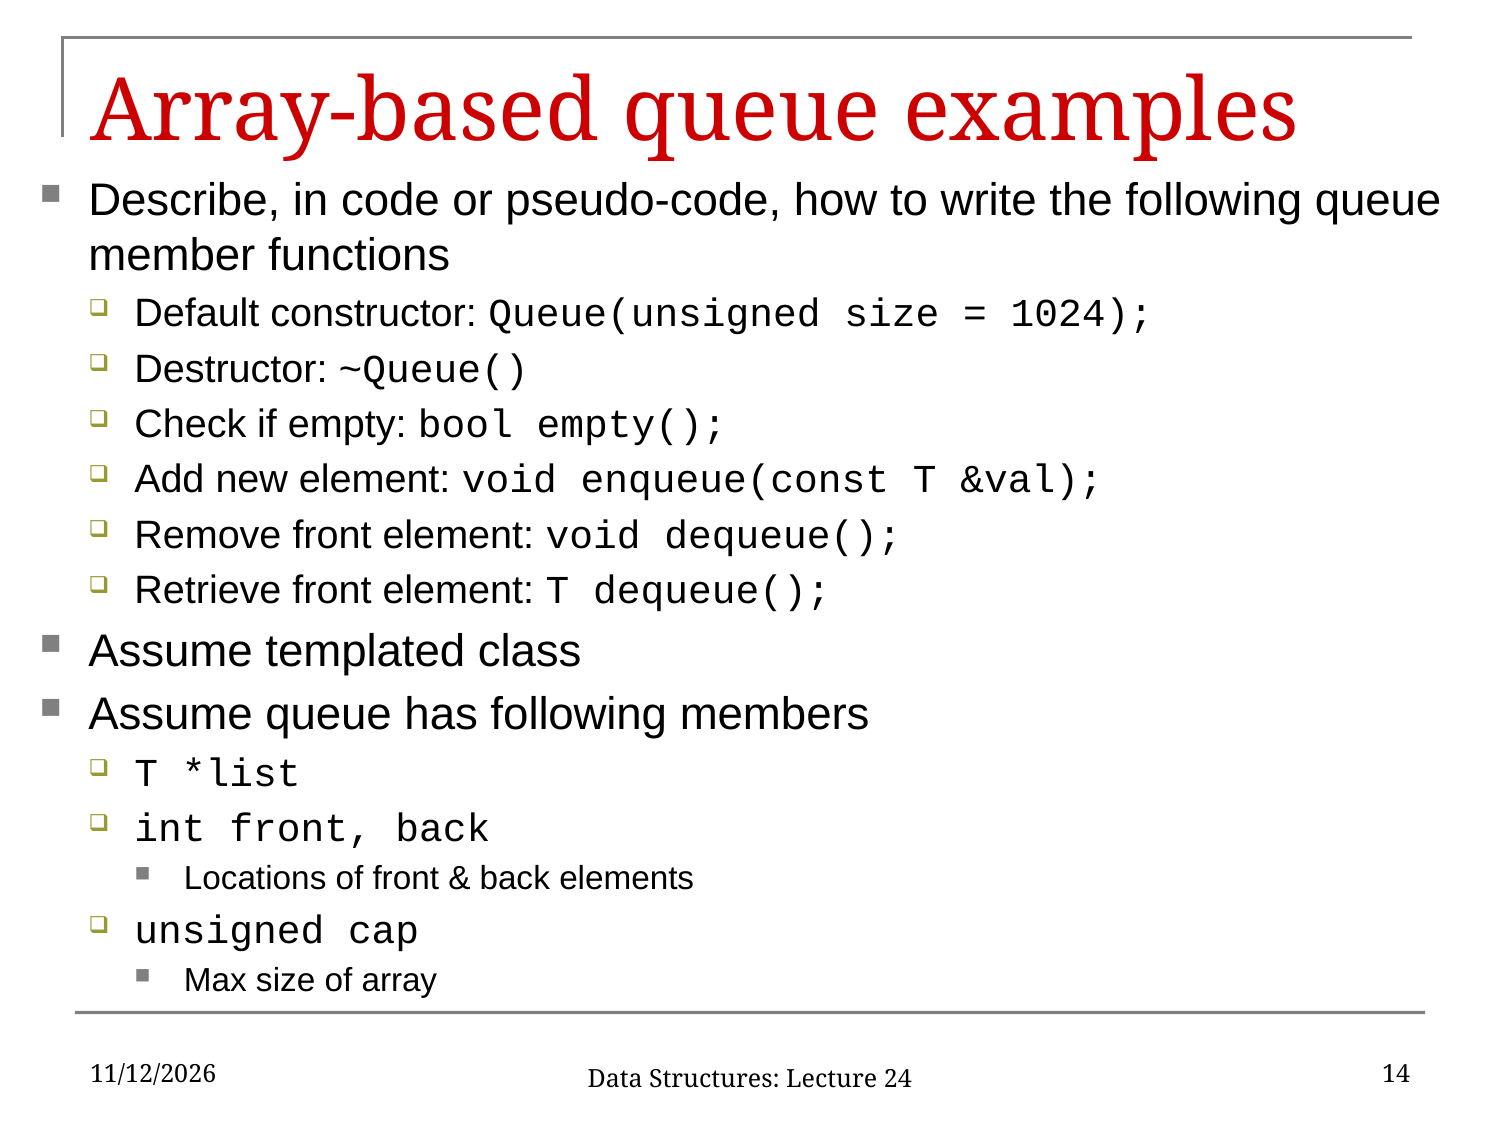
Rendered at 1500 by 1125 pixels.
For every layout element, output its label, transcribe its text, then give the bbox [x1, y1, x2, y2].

slide_number 14 [1074, 1023, 1426, 1100]
title Array-based queue examples [75, 45, 1425, 162]
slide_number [74, 1023, 426, 1100]
footer Data Structures: Lecture 24 [512, 1024, 988, 1101]
list Describe, in code or pseudo-code, how to write the following queue member functions Default constructor: Queue(unsigned size = 1024); Destructor: ~Queue() Check if empty: bool empty(); Add new element: void enqueue(const T &val); Remove front element: void dequeue(); Retrieve front element: T dequeue(); Assume templated class Assume queue has following members T *list int front, back Locations of front & back elements unsigned cap Max size of array [24, 162, 1475, 1013]
